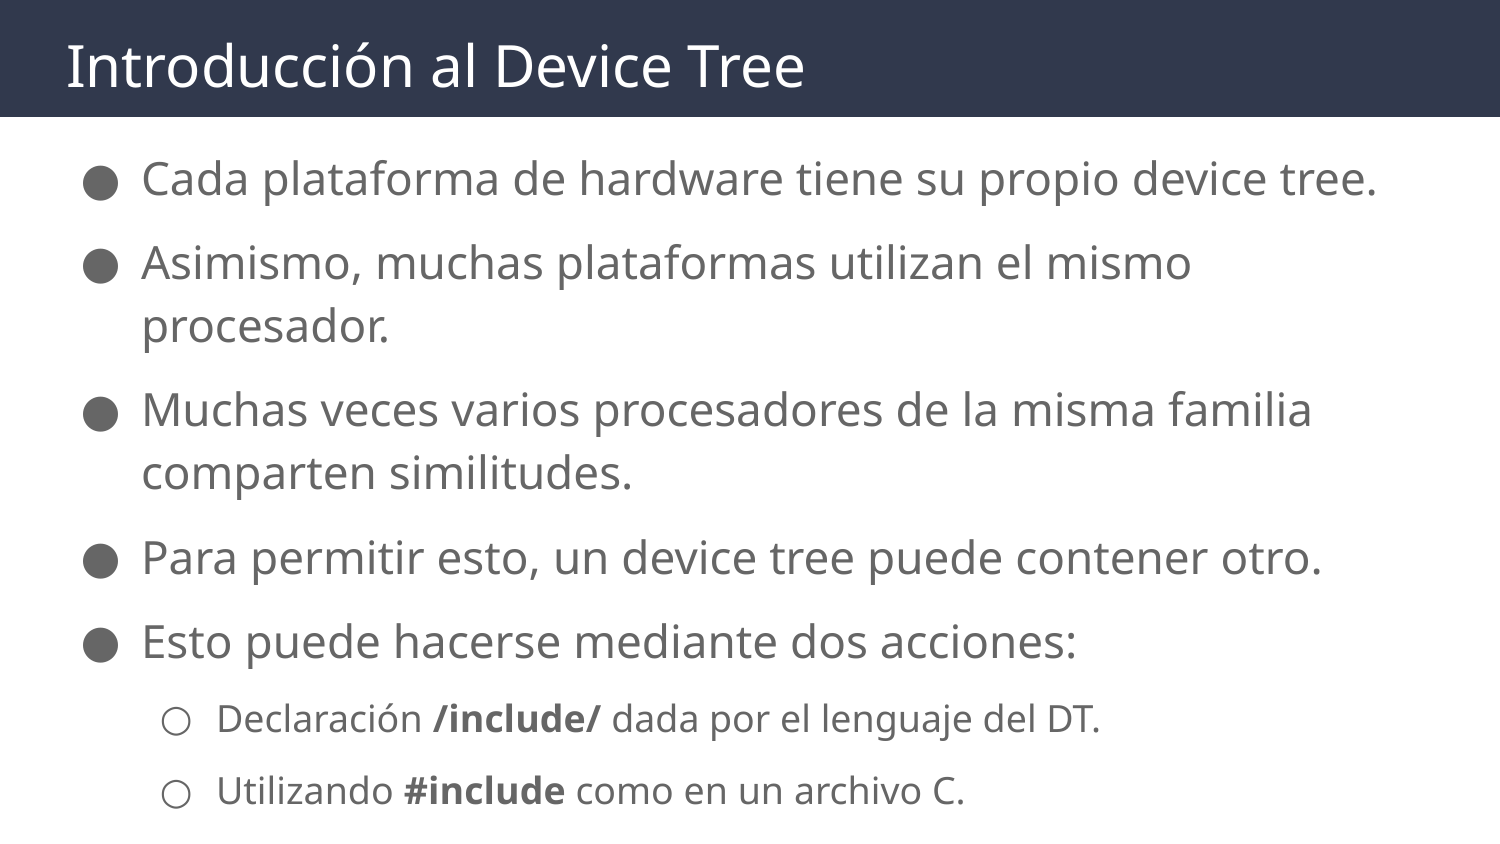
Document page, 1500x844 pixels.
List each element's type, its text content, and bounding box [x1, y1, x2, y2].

list Cada plataforma de hardware tiene su propio device tree. Asimismo, muchas plataformas utilizan el mismo procesador. Muchas veces varios procesadores de la misma familia comparten similitudes. Para permitir esto, un device tree puede contener otro. Esto puede hacerse mediante dos acciones: Declaración /include/ dada por el lenguaje del DT. Utilizando #include como en un archivo C. [51, 126, 1449, 817]
title Introducción al Device Tree [51, 14, 1449, 117]
